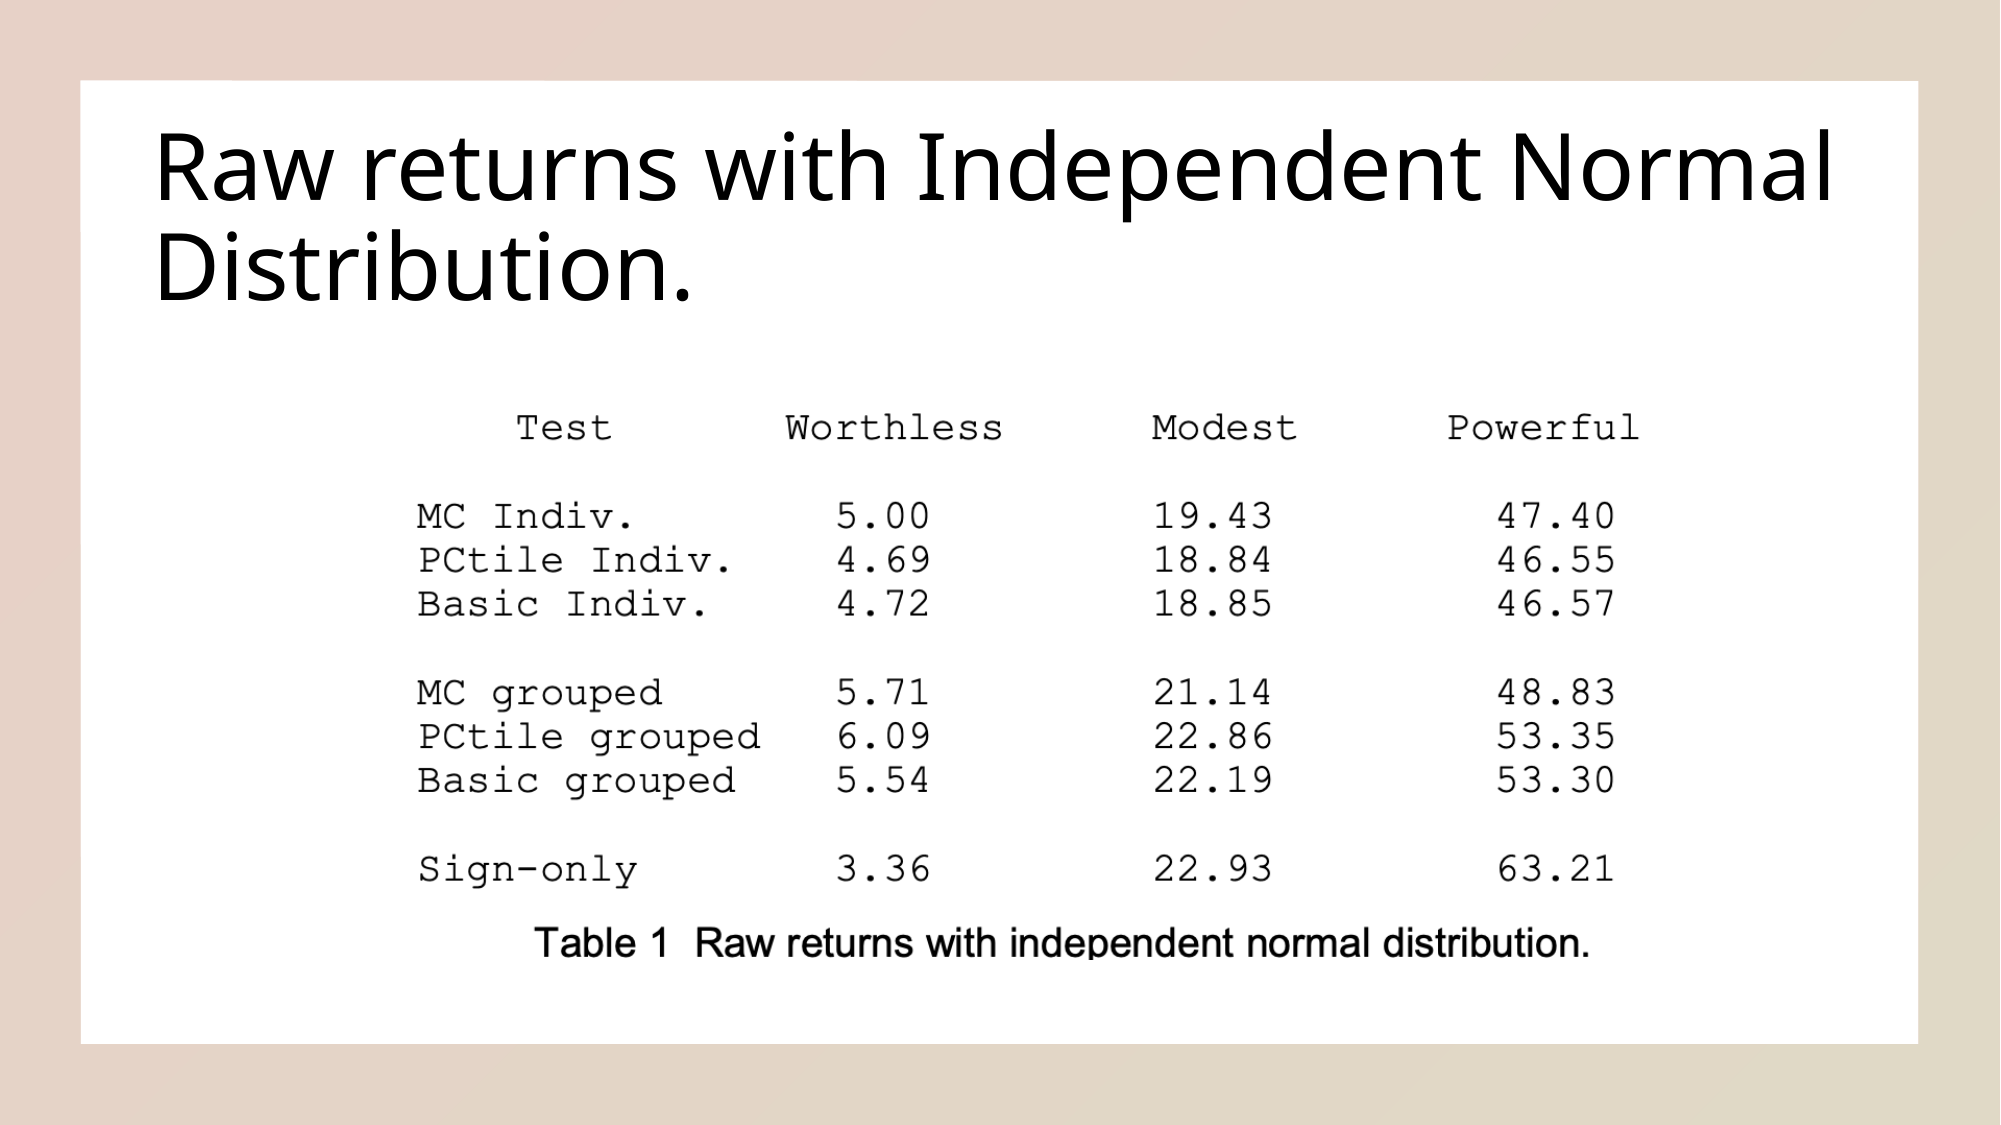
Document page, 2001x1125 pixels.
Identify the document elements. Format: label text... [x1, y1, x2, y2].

title Raw returns with Independent Normal Distribution. [137, 111, 1863, 330]
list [320, 411, 1680, 960]
